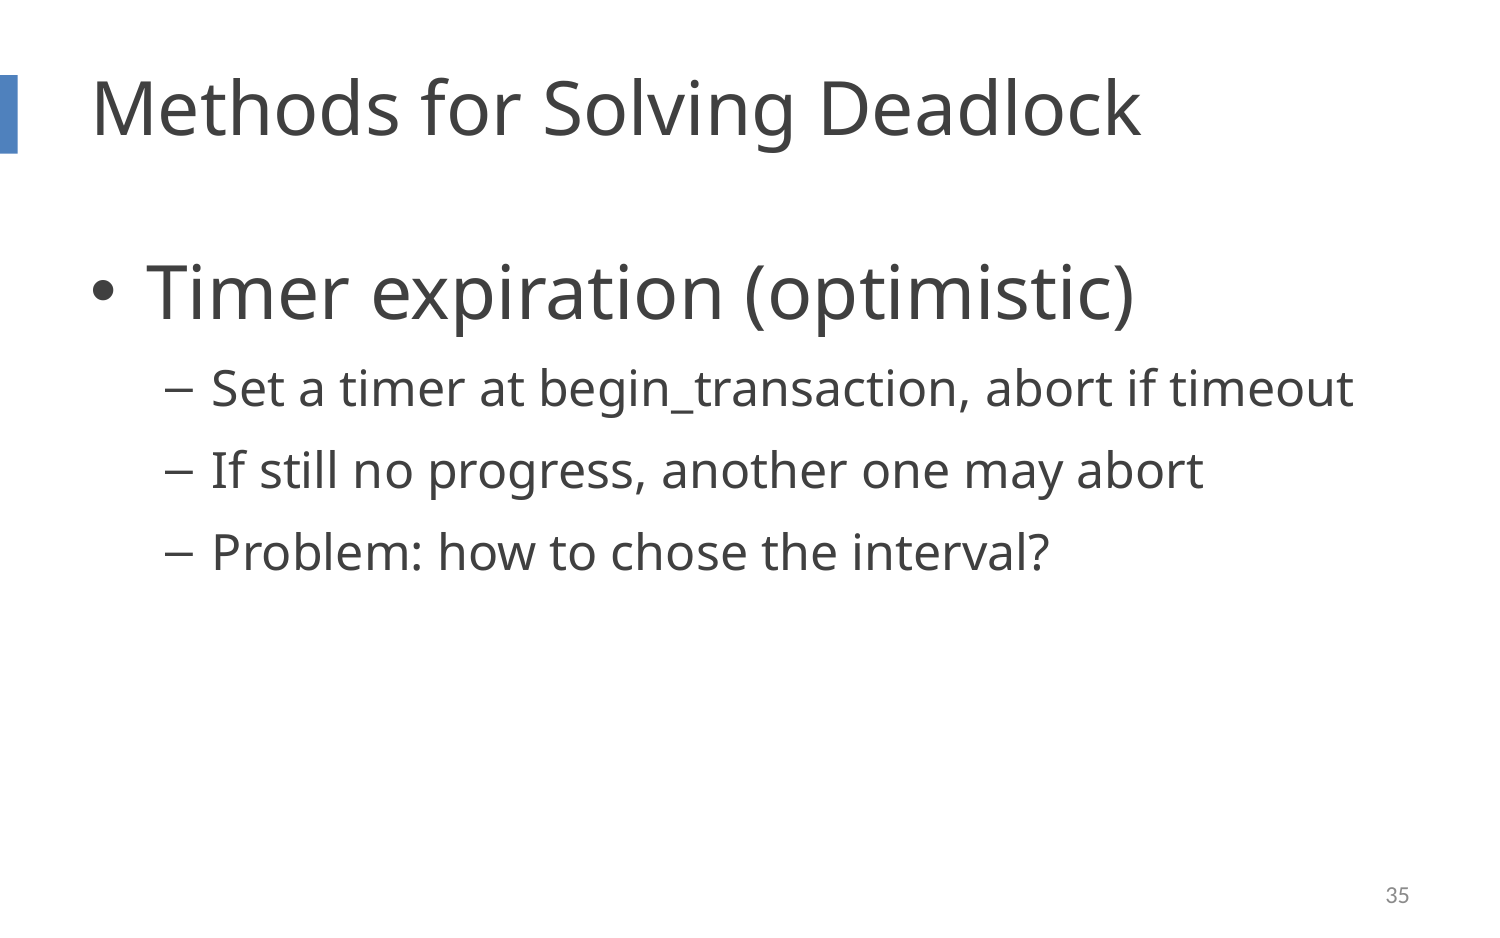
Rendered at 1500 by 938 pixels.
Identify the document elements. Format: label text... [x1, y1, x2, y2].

title Methods for Solving Deadlock [75, 37, 1425, 186]
list Timer expiration (optimistic) Set a timer at begin_transaction, abort if timeout If still no progress, another one may abort Problem: how to chose the interval? [75, 218, 1425, 838]
slide_number 35 [1074, 868, 1425, 919]
